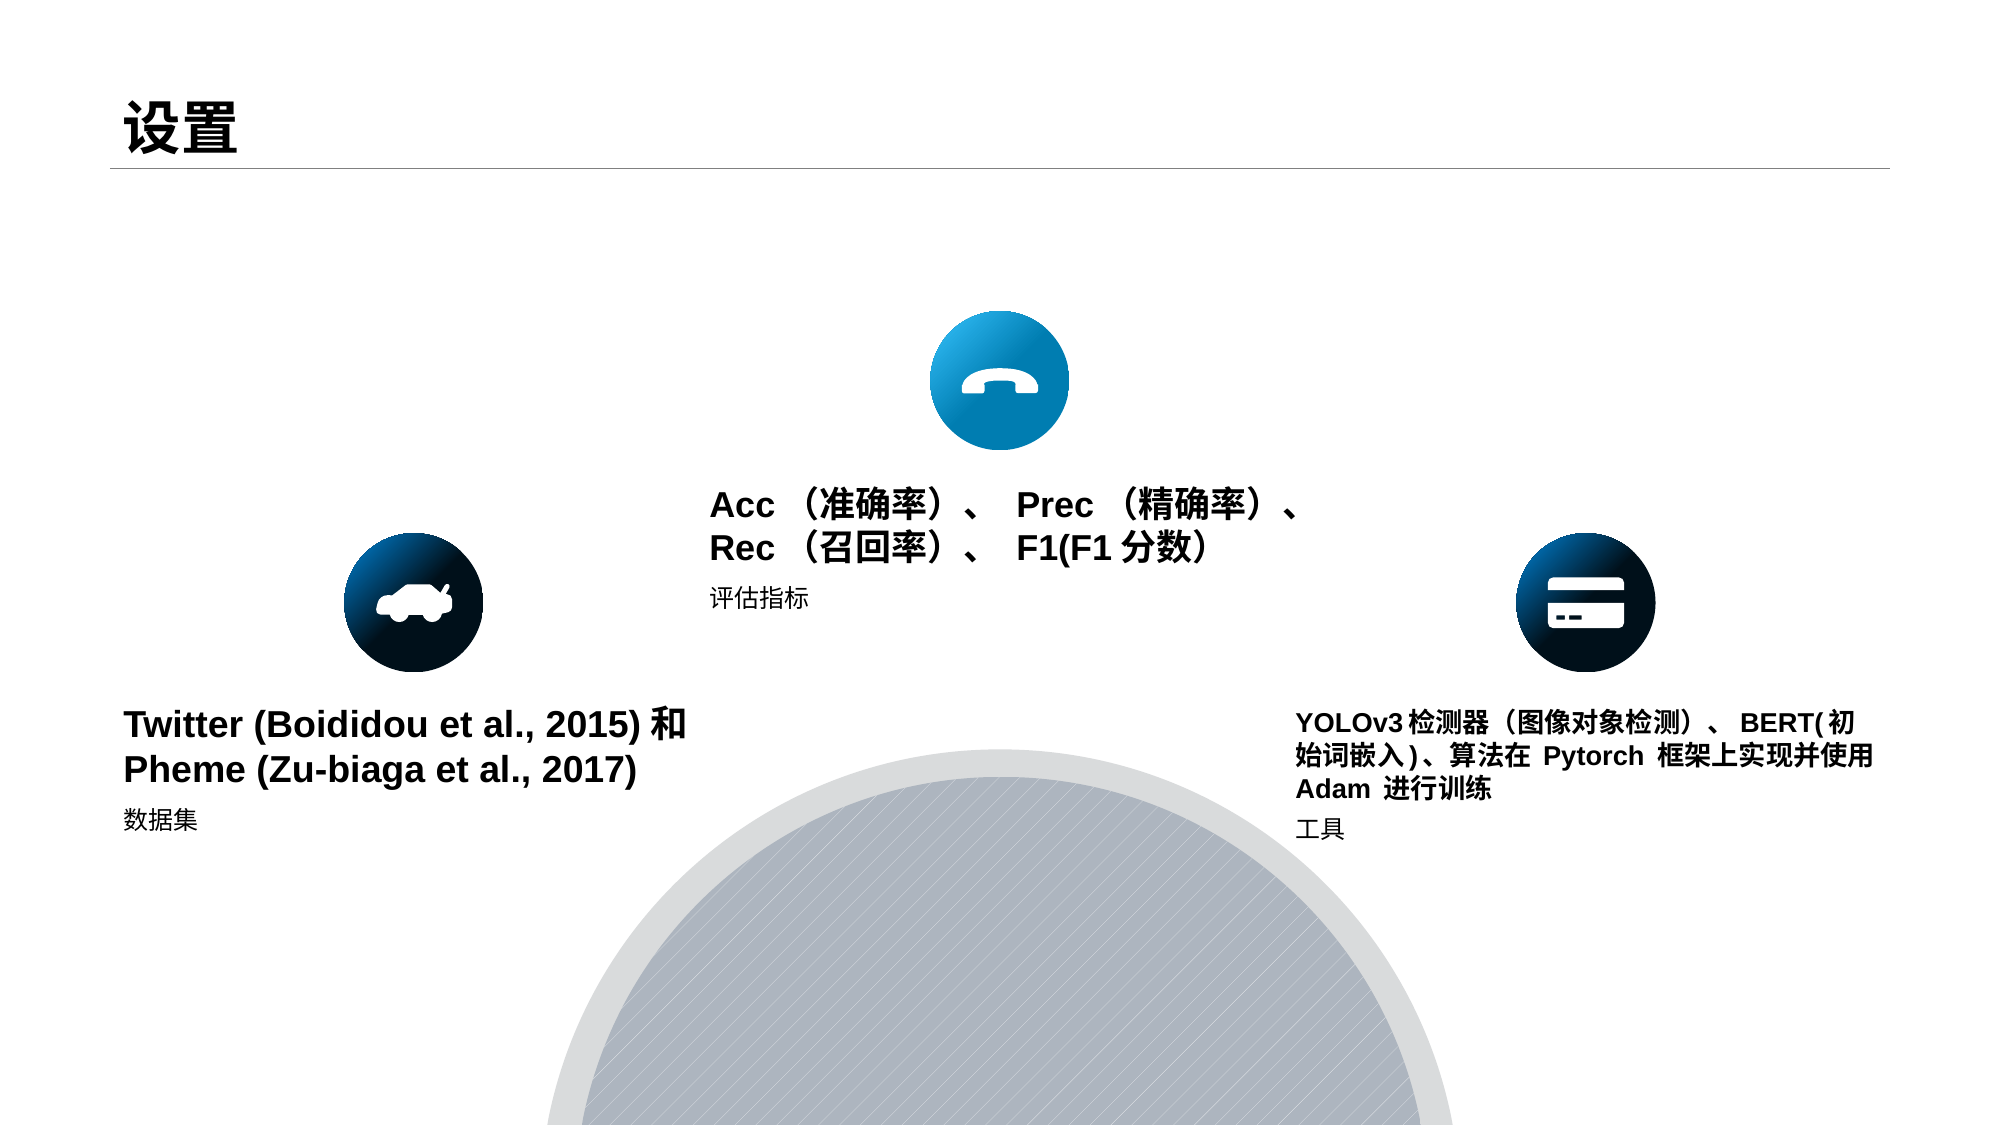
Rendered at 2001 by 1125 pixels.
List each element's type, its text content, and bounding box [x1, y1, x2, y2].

text_box 设置 [108, 92, 1889, 167]
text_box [108, 311, 1892, 1125]
